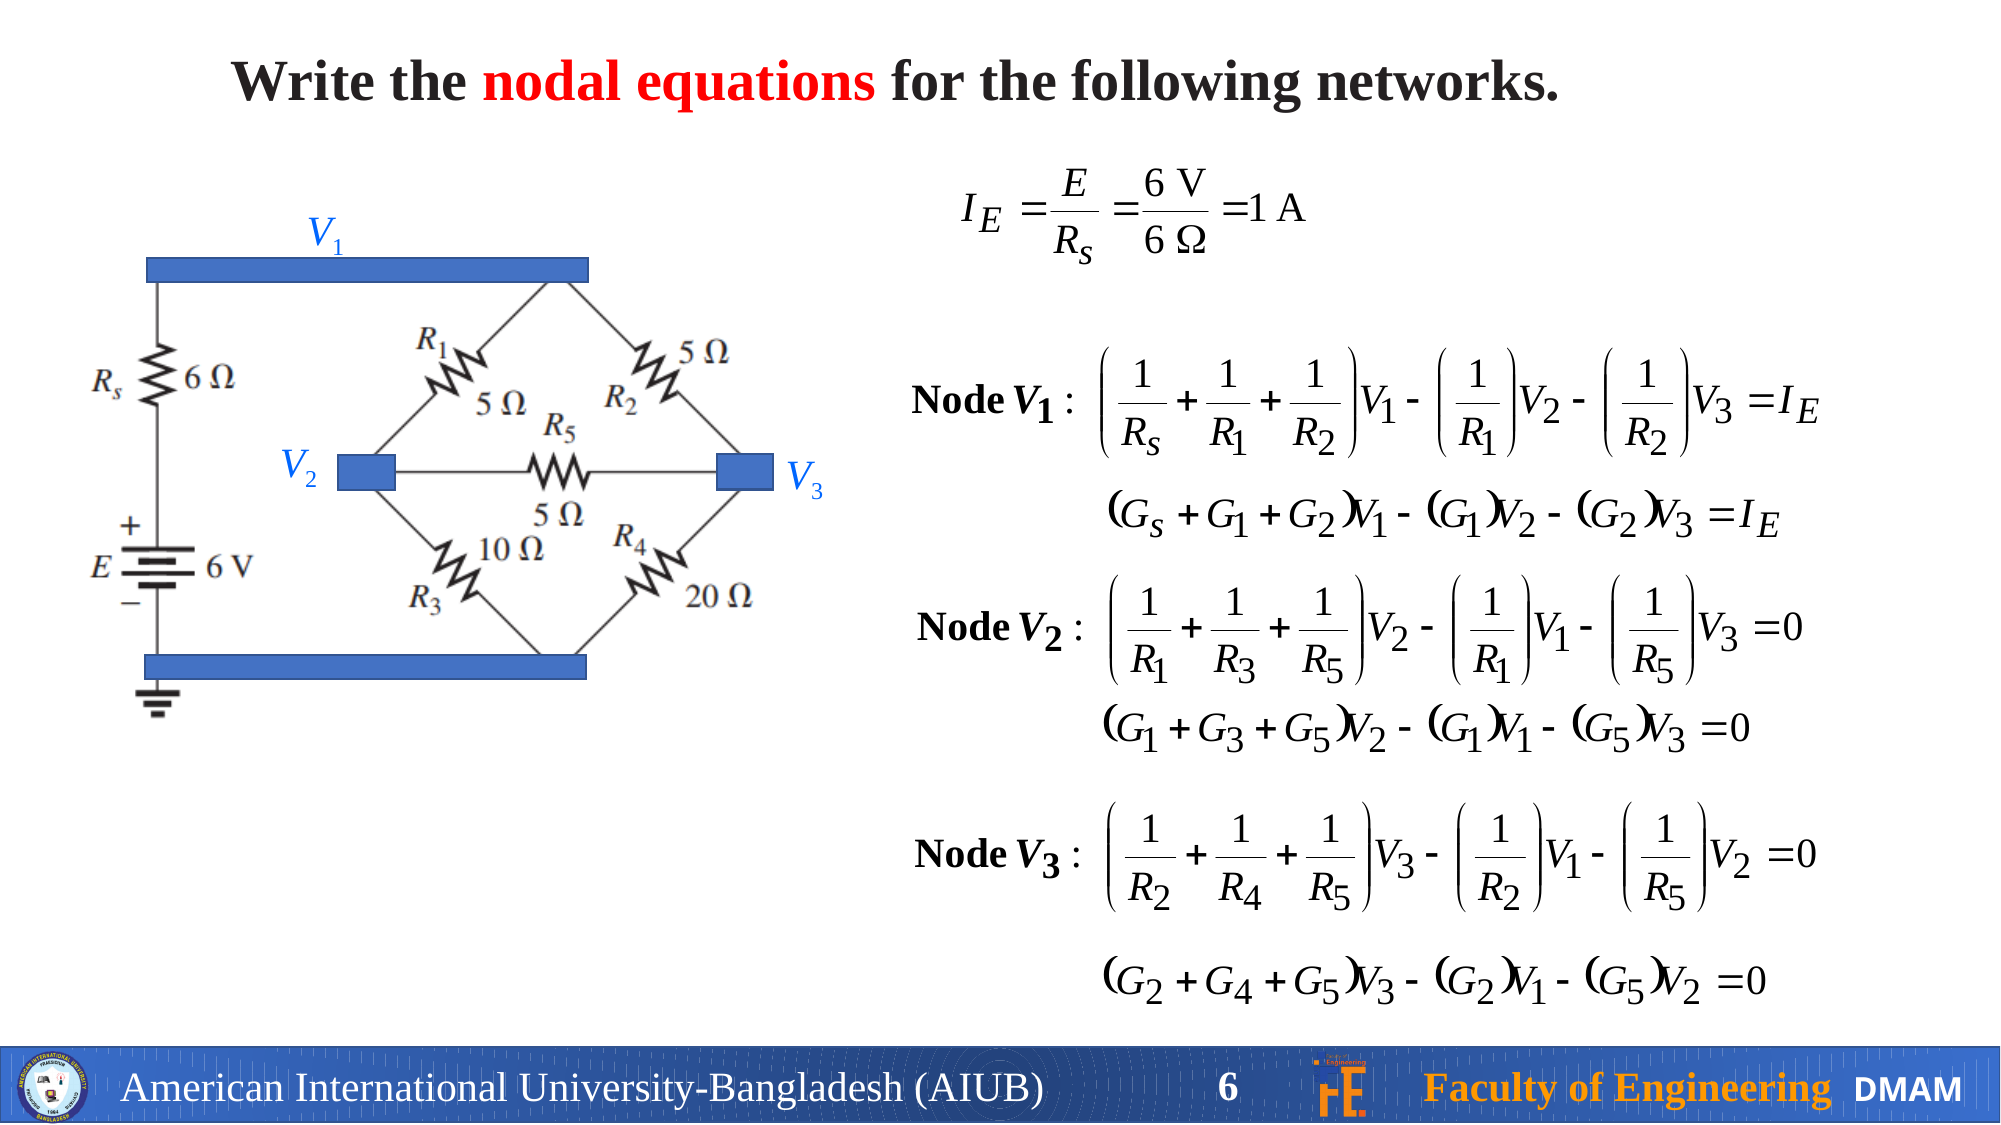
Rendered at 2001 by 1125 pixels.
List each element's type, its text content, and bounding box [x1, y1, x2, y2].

picture [72, 254, 783, 734]
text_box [910, 797, 1822, 918]
picture [15, 1049, 90, 1125]
text_box V1 [285, 196, 366, 254]
text_box Write the nodal equations for the following networks. [216, 35, 1765, 120]
text_box 6 [1146, 1053, 1311, 1114]
text_box V3 [783, 440, 845, 512]
picture [1302, 1046, 1378, 1122]
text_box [913, 569, 1807, 691]
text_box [1100, 704, 1755, 759]
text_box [1104, 490, 1786, 545]
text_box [956, 159, 1311, 270]
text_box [907, 342, 1825, 464]
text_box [1100, 956, 1772, 1011]
